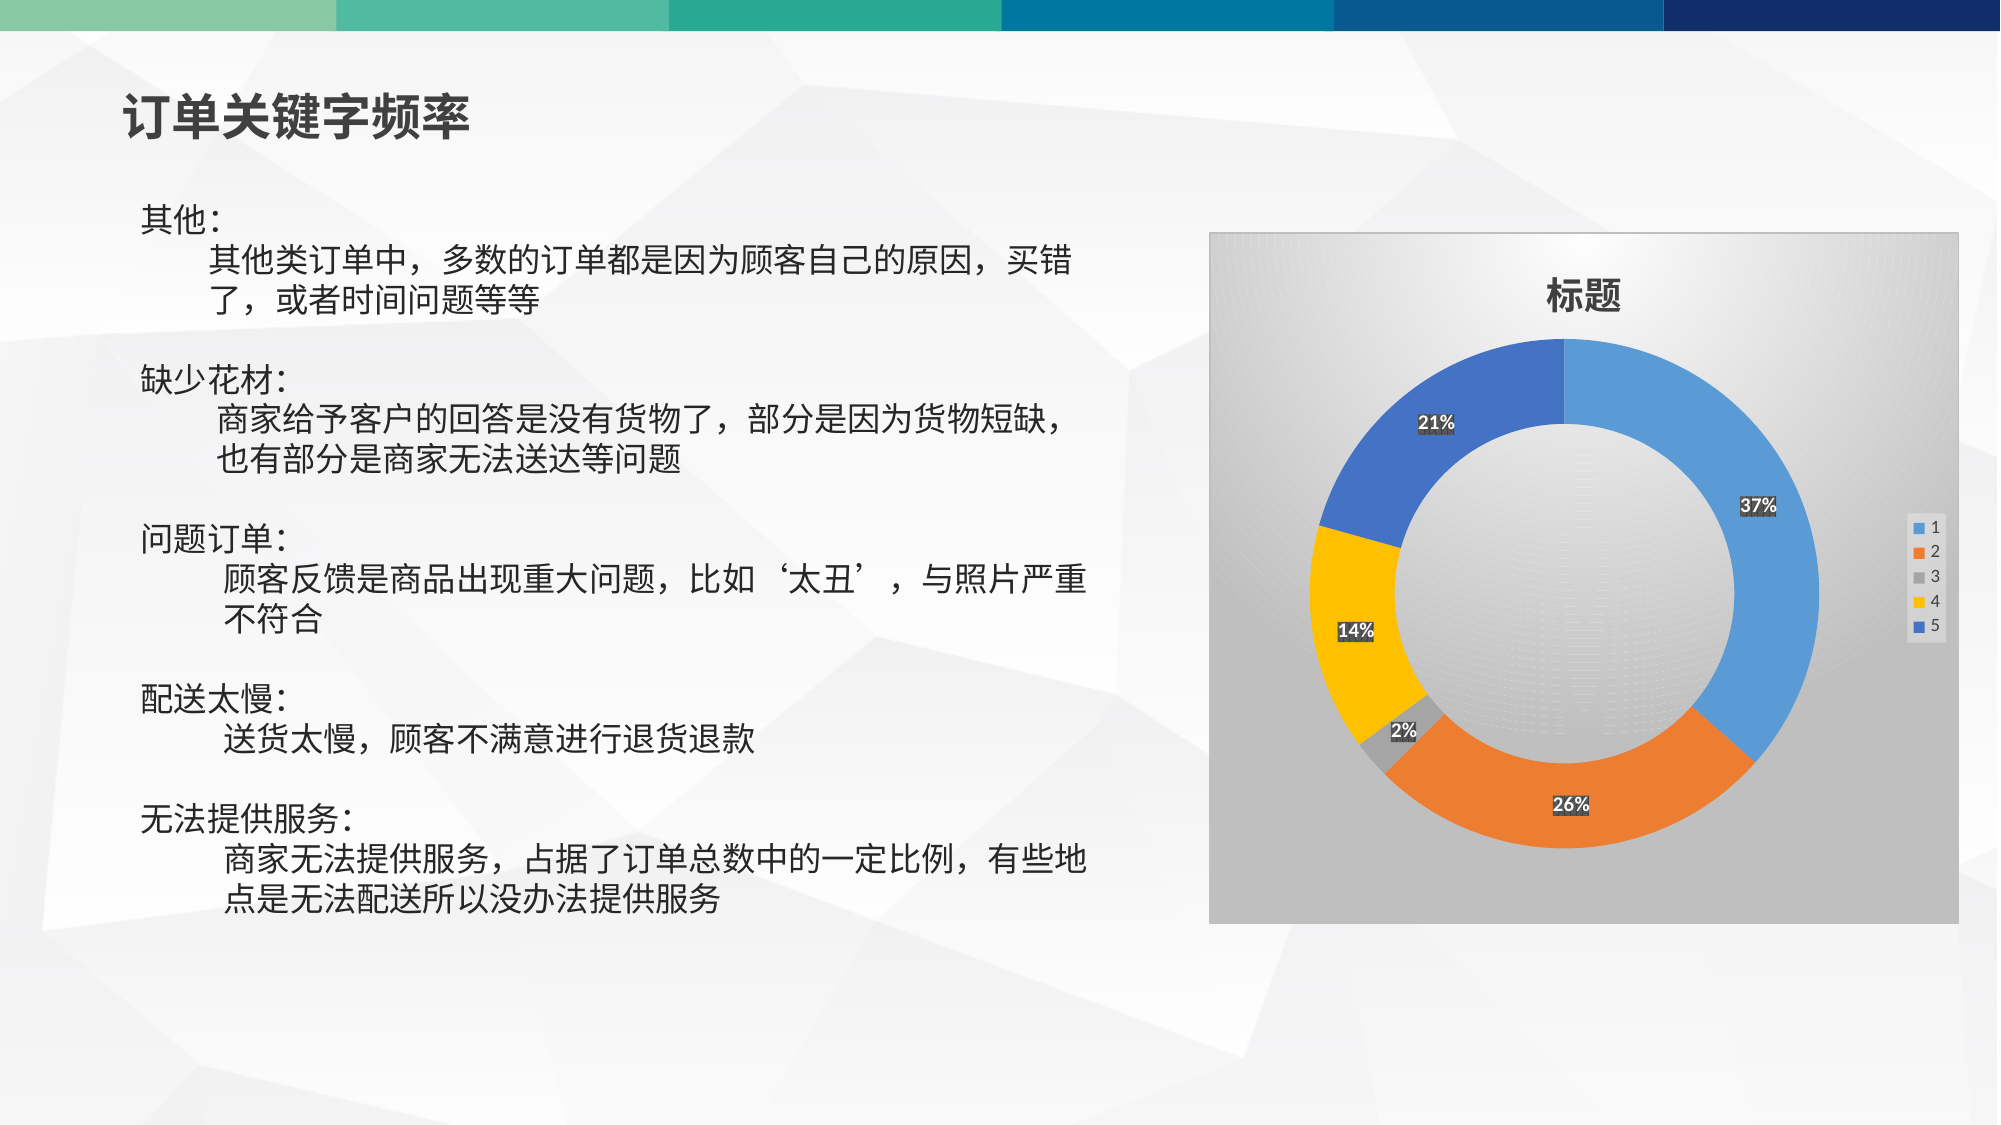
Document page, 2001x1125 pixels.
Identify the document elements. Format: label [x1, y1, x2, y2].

picture [0, 32, 1997, 1124]
text_box [0, 0, 2000, 32]
chart [1209, 232, 1960, 924]
